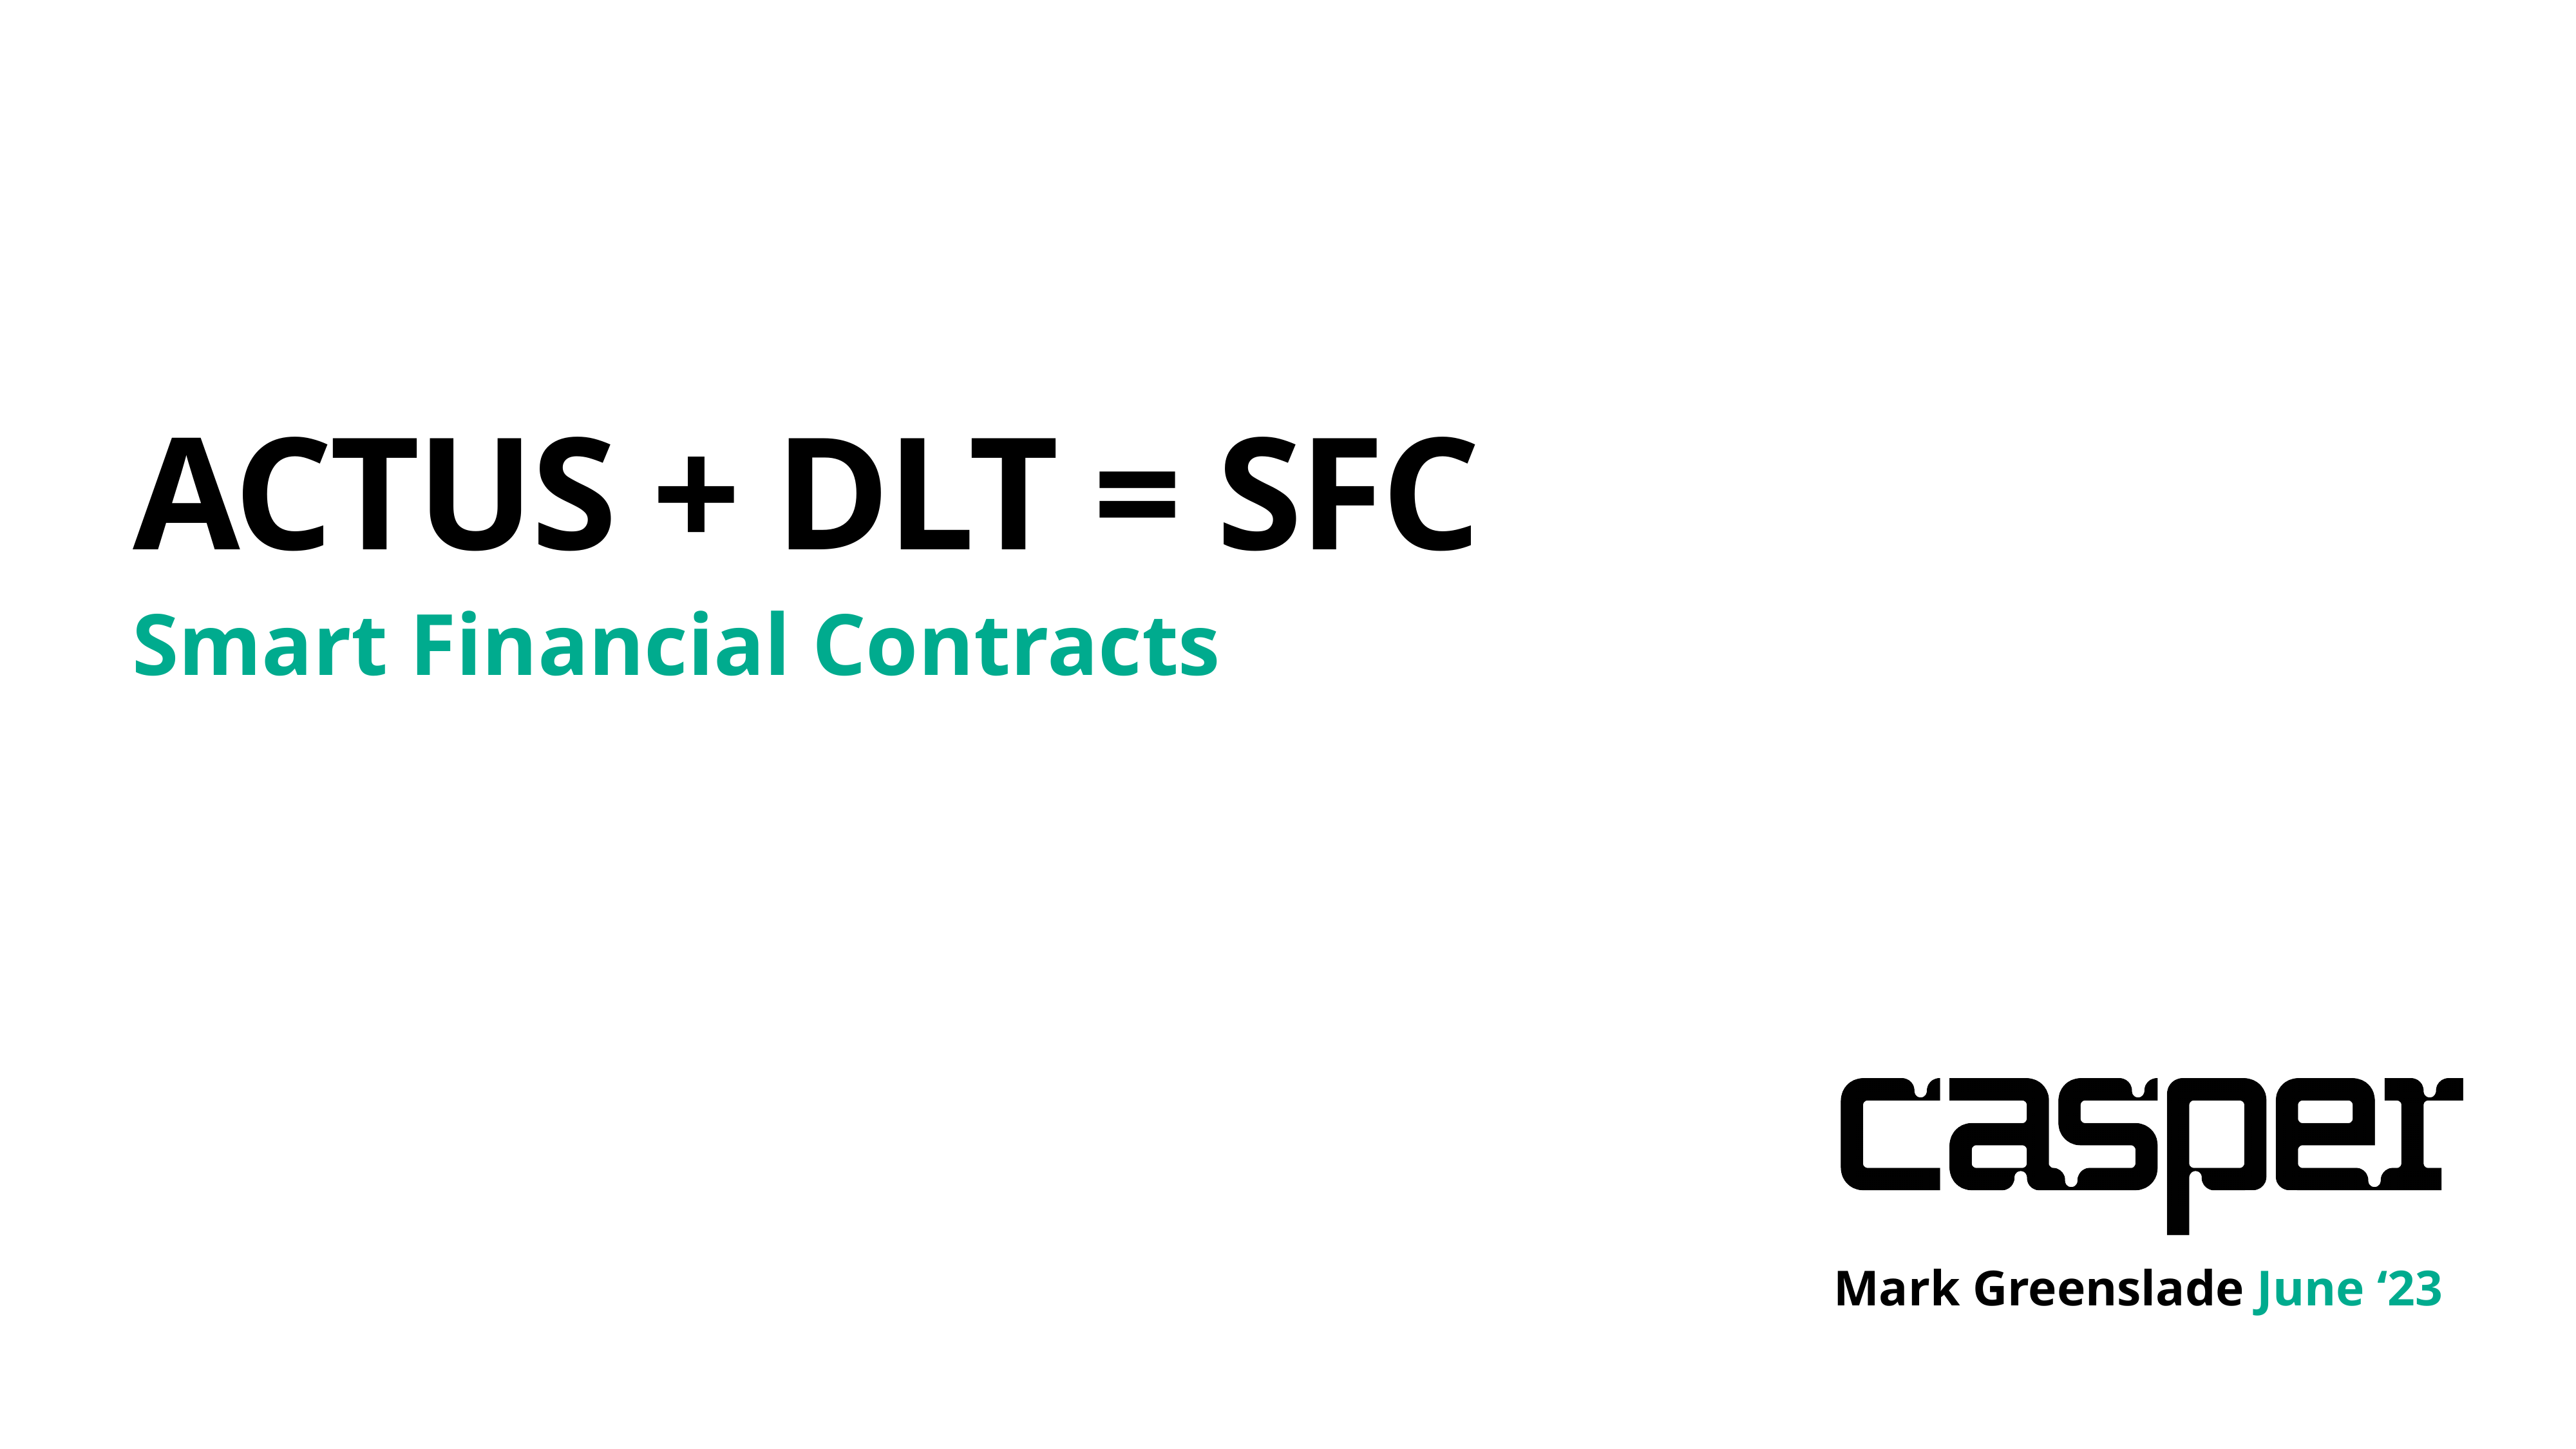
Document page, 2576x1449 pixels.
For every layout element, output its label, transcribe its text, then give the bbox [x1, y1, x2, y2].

subtitle Smart Financial Contracts [126, 585, 2449, 787]
picture [1841, 1078, 2464, 1235]
list Mark Greenslade June ‘23 [126, 1252, 2448, 1321]
title ACTUS + DLT = SFC [127, 93, 2450, 586]
